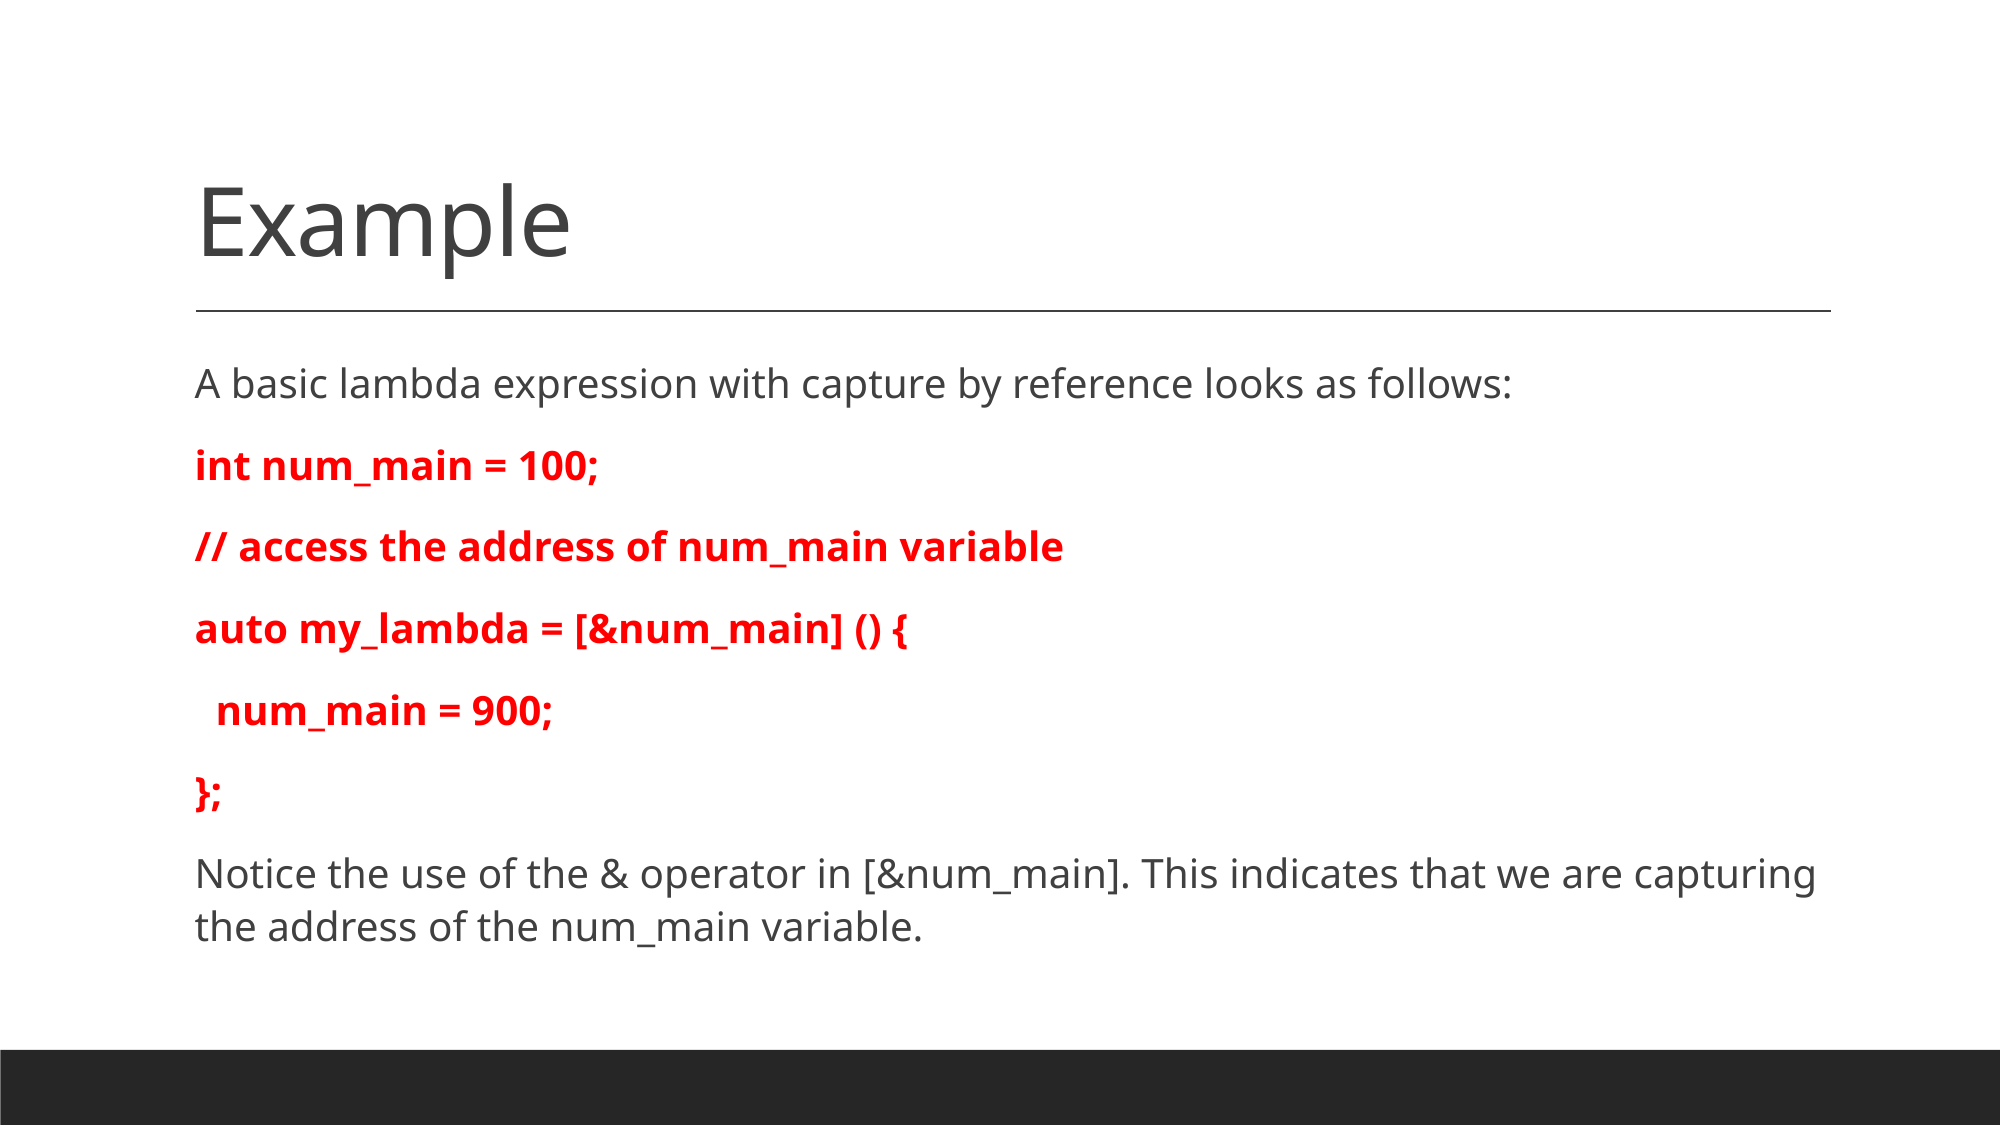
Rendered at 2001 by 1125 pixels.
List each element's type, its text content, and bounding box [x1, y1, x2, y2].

title Example [180, 47, 1830, 285]
list A basic lambda expression with capture by reference looks as follows: int num_main = 100; // access the address of num_main variable auto my_lambda = [&num_main] () { num_main = 900; }; Notice the use of the & operator in [&num_main]. This indicates that we are capturing the address of the num_main variable. [180, 345, 1830, 963]
